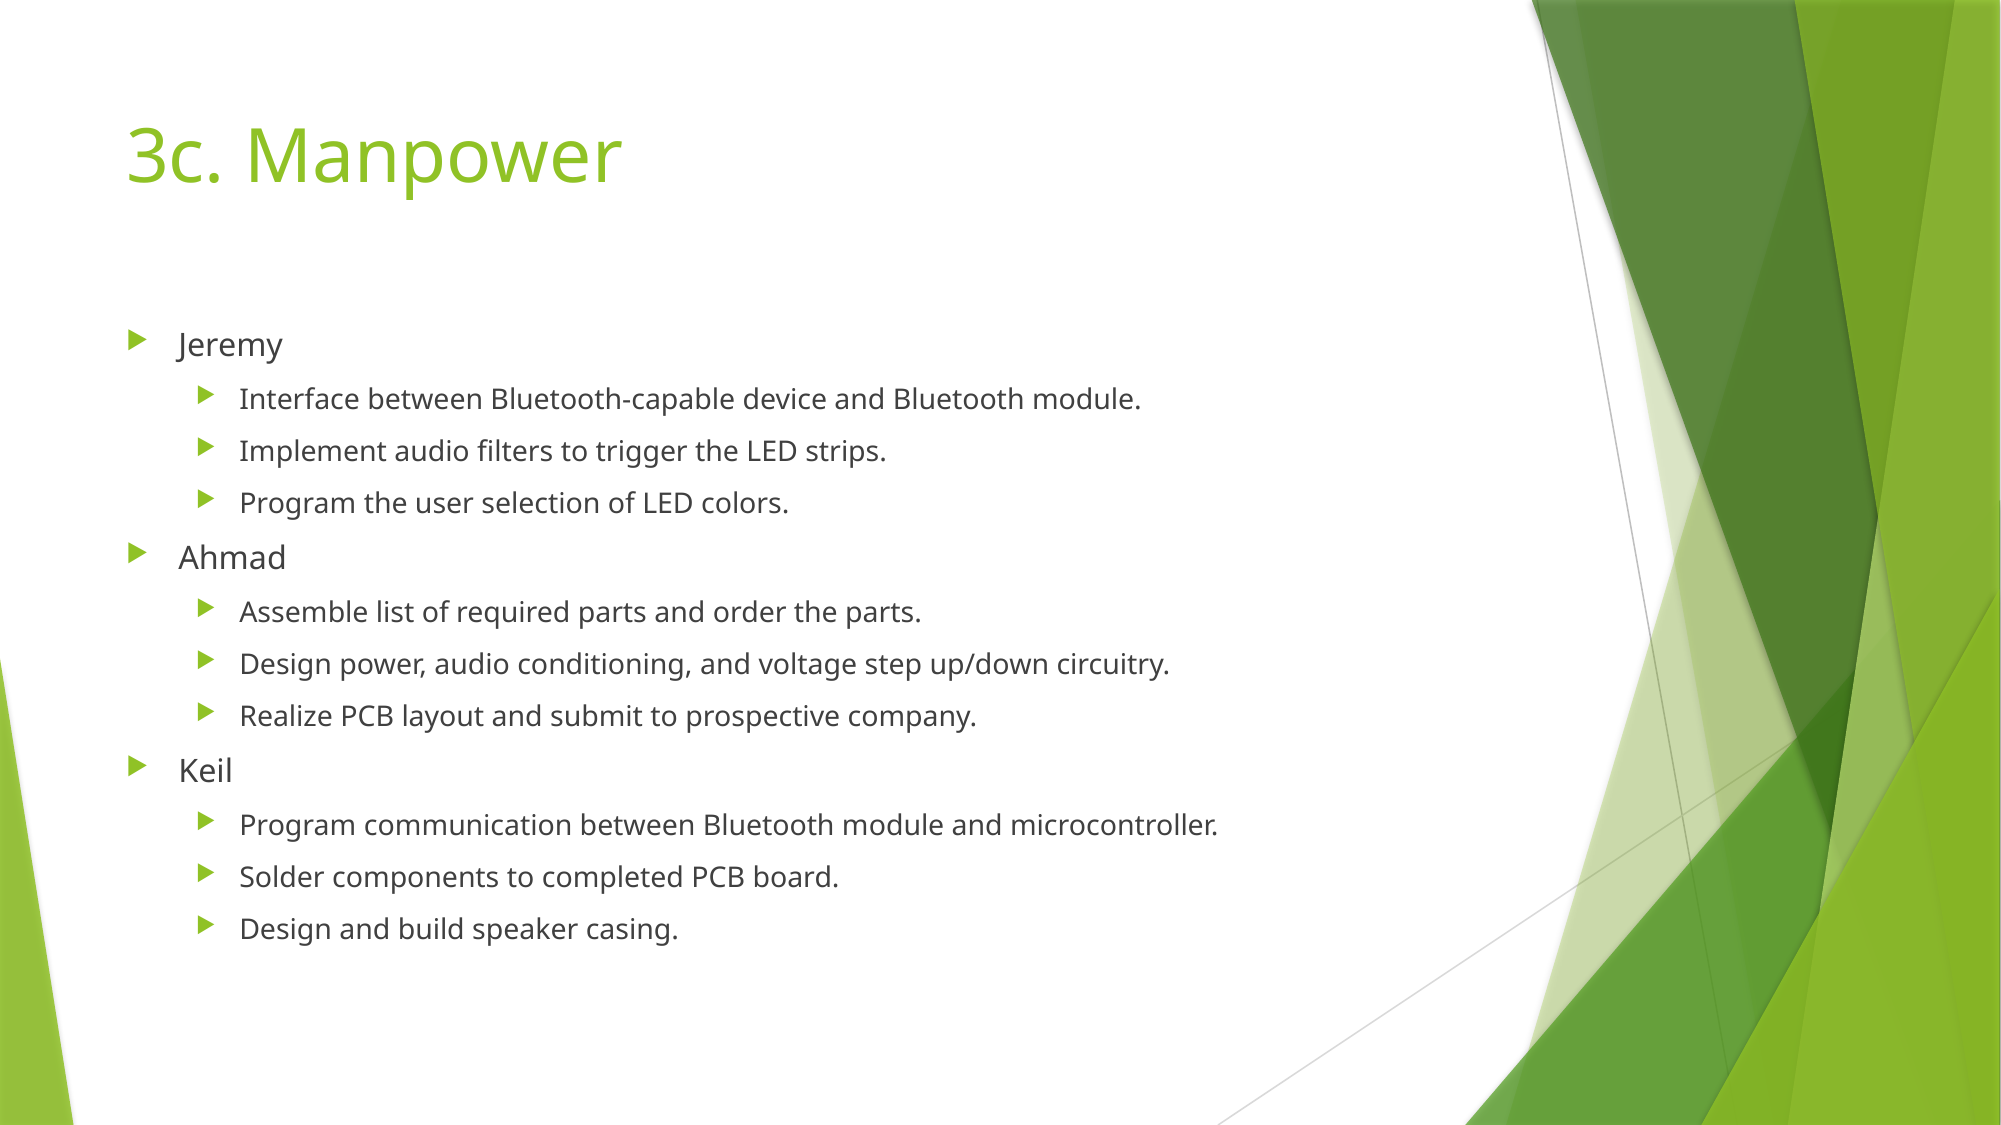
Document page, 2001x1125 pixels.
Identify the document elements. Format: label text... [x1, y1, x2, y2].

list Jeremy Interface between Bluetooth-capable device and Bluetooth module. Implement audio filters to trigger the LED strips. Program the user selection of LED colors. Ahmad Assemble list of required parts and order the parts. Design power, audio conditioning, and voltage step up/down circuitry. Realize PCB layout and submit to prospective company. Keil Program communication between Bluetooth module and microcontroller. Solder components to completed PCB board. Design and build speaker casing. [111, 316, 1522, 954]
title 3c. Manpower [111, 99, 1522, 316]
